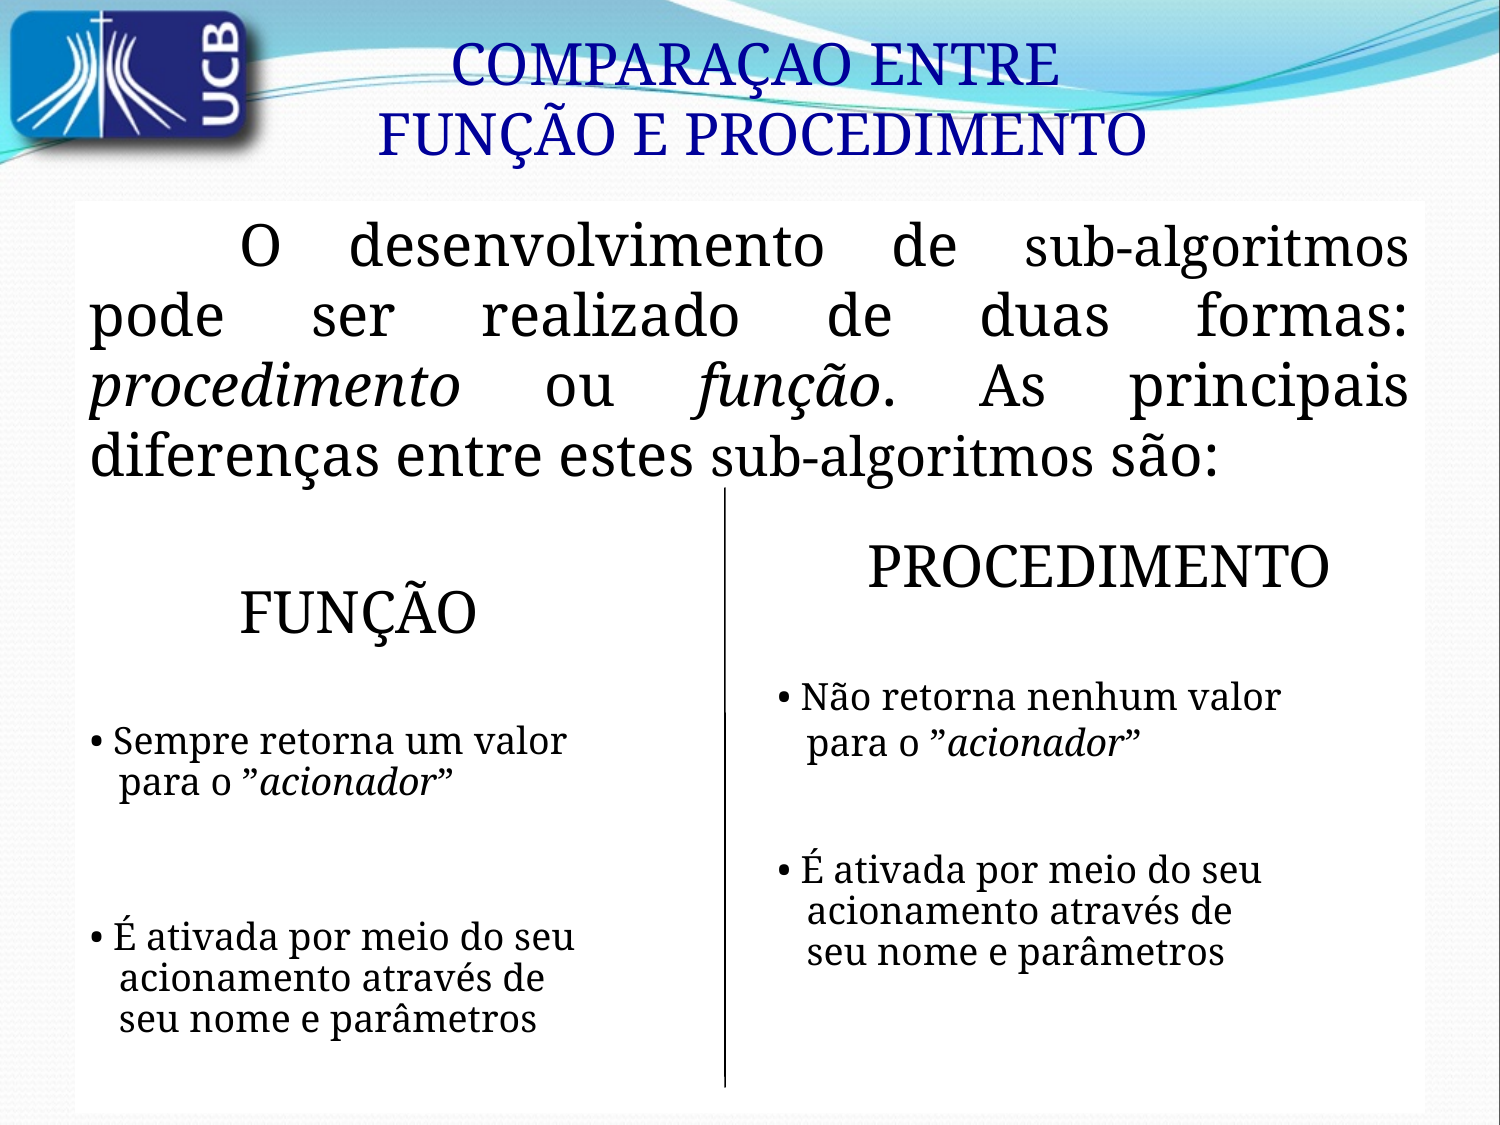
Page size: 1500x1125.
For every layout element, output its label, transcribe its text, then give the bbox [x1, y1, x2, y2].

text_box COMPARAÇAO ENTRE FUNÇÃO E PROCEDIMENTO [38, 53, 1489, 141]
text_box O desenvolvimento de sub-algoritmos pode ser realizado de duas formas: procedimento ou função. As principais diferenças entre estes sub-algoritmos são: FUNÇÃO • Sempre retorna um valor para o ”acionador” • É ativada por meio do seu acionamento através de seu nome e parâmetros [75, 200, 1425, 1114]
text_box PROCEDIMENTO • Não retorna nenhum valor para o ”acionador” • É ativada por meio do seu acionamento através de seu nome e parâmetros [762, 527, 1438, 1125]
picture [0, 0, 1500, 1125]
